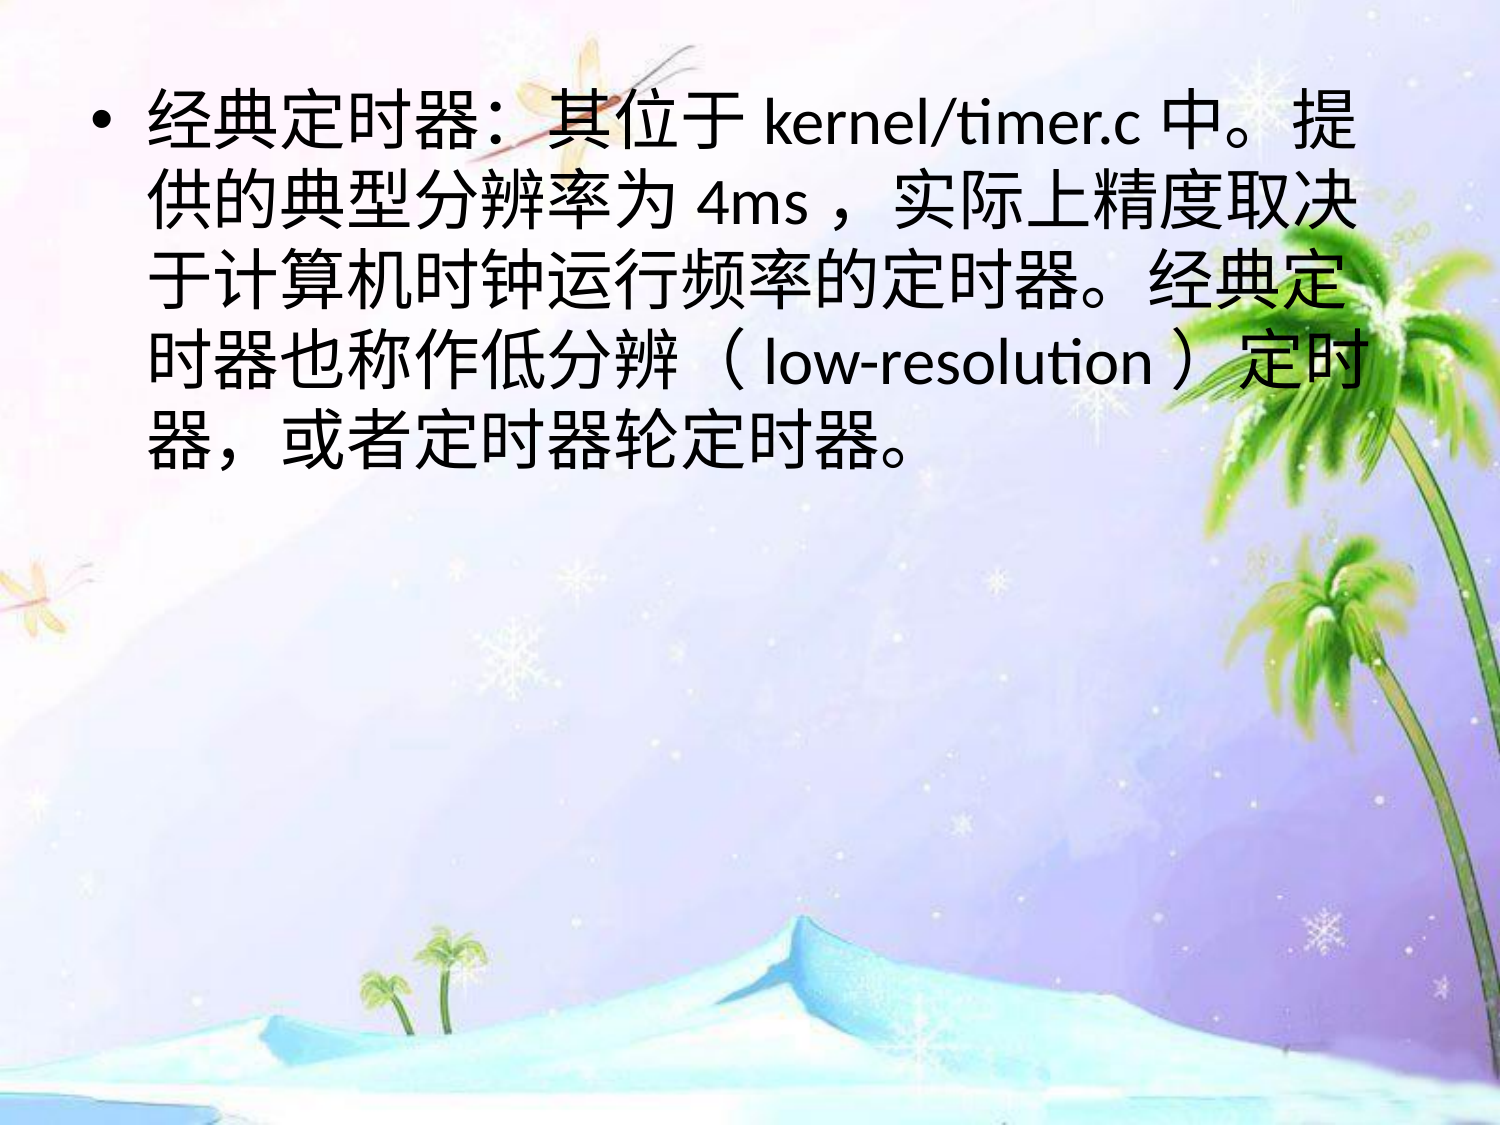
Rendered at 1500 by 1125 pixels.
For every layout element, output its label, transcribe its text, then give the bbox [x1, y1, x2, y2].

list 经典定时器：其位于kernel/timer.c中。提供的典型分辨率为4ms，实际上精度取决于计算机时钟运行频率的定时器。经典定时器也称作低分辨（low-resolution）定时器，或者定时器轮定时器。 [75, 70, 1425, 1005]
picture [0, 0, 1500, 1125]
